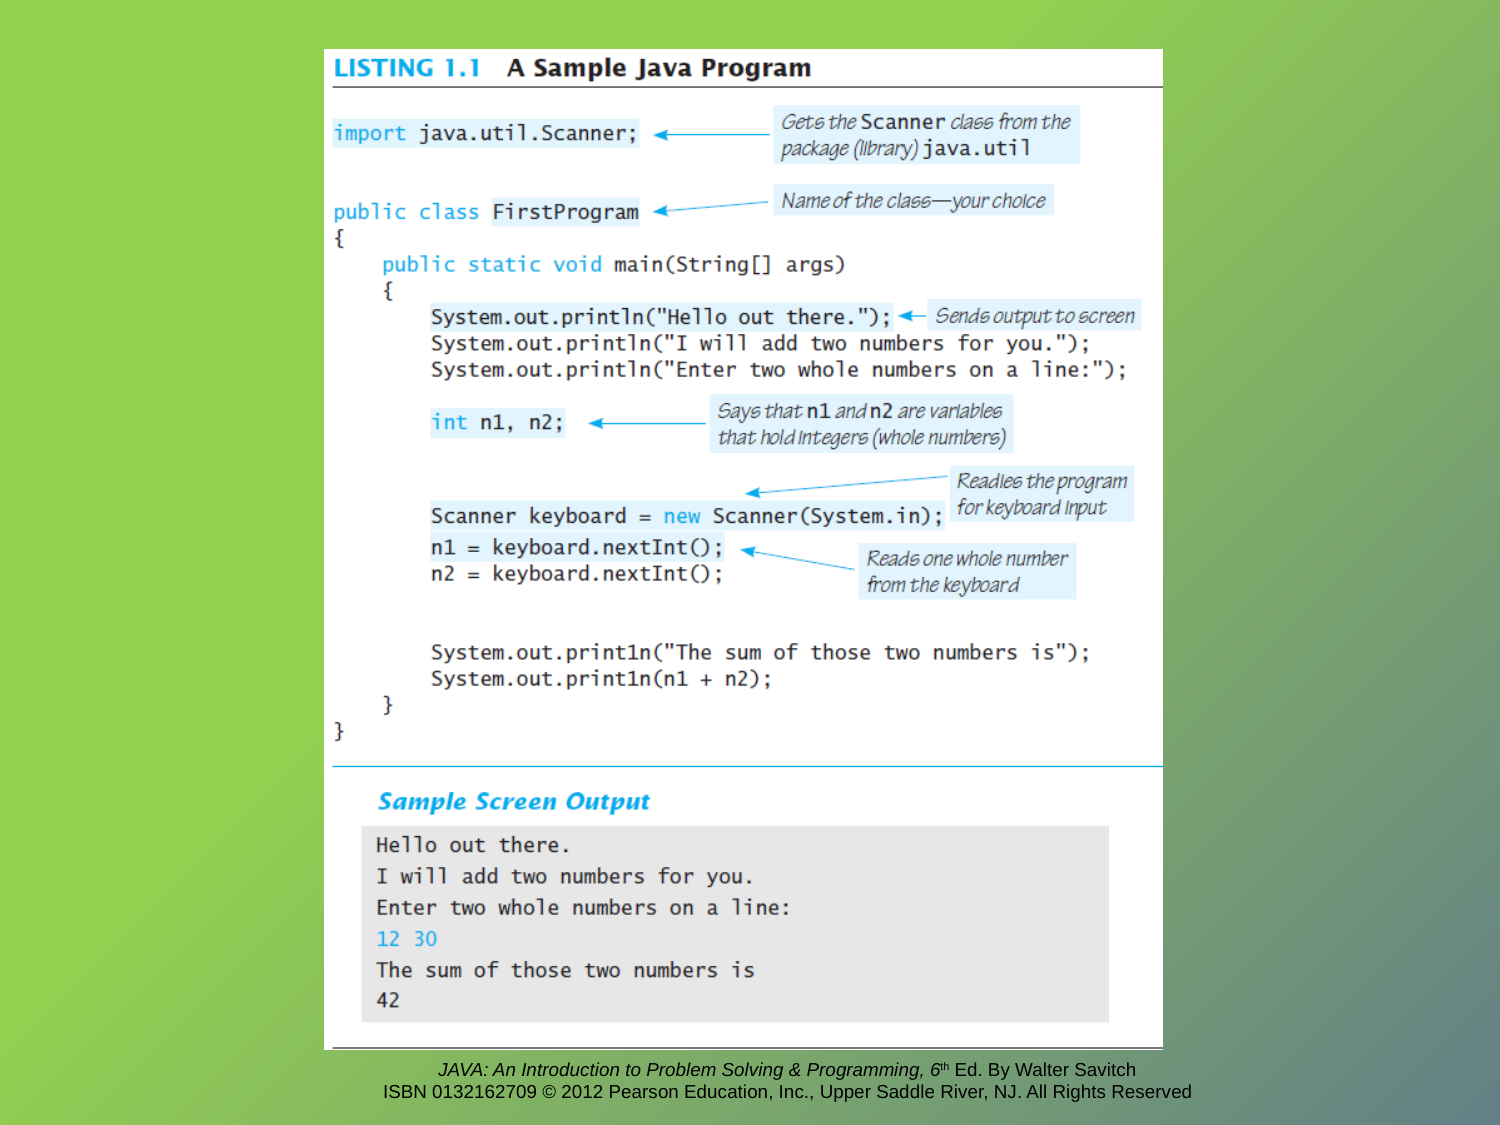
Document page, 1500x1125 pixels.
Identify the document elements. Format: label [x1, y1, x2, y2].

picture [324, 49, 1163, 1050]
